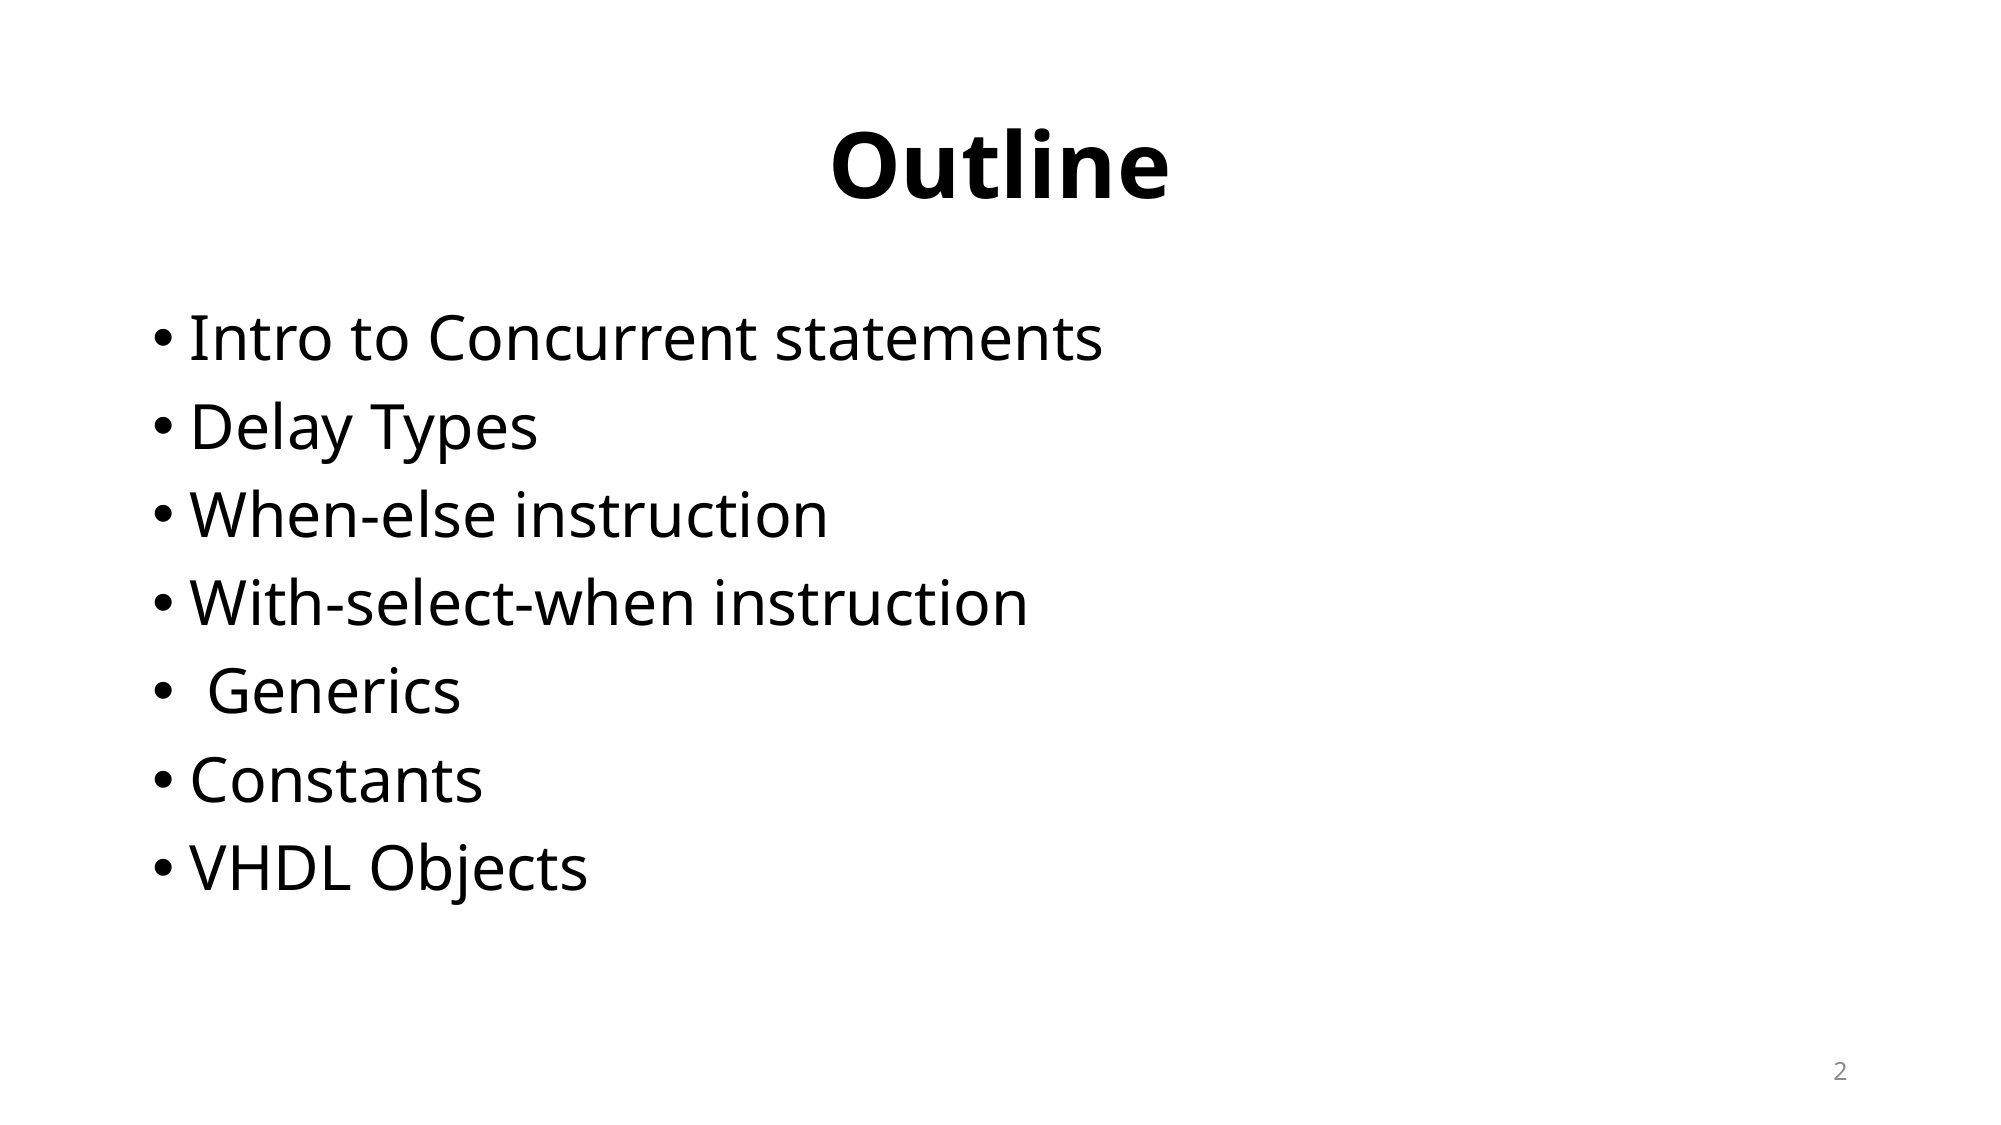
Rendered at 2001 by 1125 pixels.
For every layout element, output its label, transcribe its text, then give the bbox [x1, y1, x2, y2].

list Intro to Concurrent statements Delay Types When-else instruction With-select-when instruction Generics Constants VHDL Objects [137, 299, 1863, 1014]
slide_number 2 [1412, 1042, 1863, 1103]
title Outline [137, 59, 1863, 278]
